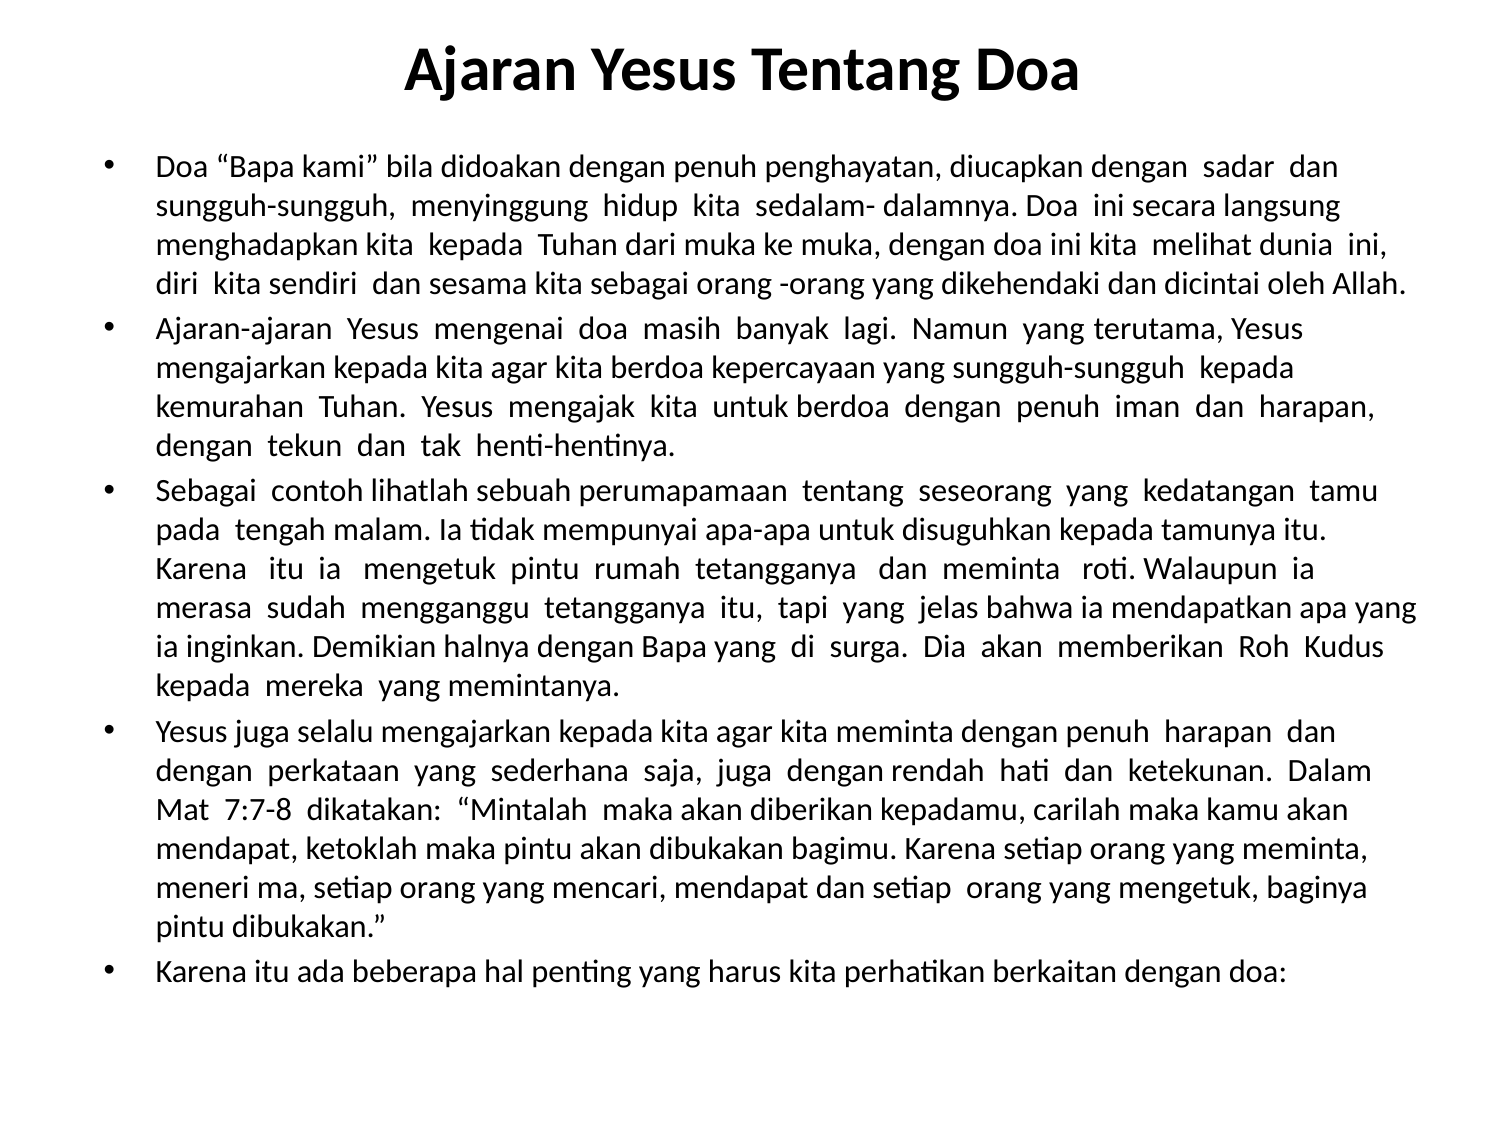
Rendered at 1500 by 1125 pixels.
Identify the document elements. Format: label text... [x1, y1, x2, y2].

list Doa “Bapa kami” bila didoakan dengan penuh penghayatan, diucapkan dengan sadar dan sungguh-sungguh, menyinggung hidup kita sedalam- dalamnya. Doa ini secara langsung menghadapkan kita kepada Tuhan dari muka ke muka, dengan doa ini kita melihat dunia ini, diri kita sendiri dan sesama kita sebagai orang -orang yang dikehendaki dan dicintai oleh Allah. Ajaran-ajaran Yesus mengenai doa masih banyak lagi. Namun yang terutama, Yesus mengajarkan kepada kita agar kita berdoa kepercayaan yang sungguh-sungguh kepada kemurahan Tuhan. Yesus mengajak kita untuk berdoa dengan penuh iman dan harapan, dengan tekun dan tak henti-hentinya. Sebagai contoh lihatlah sebuah perumapamaan tentang seseorang yang kedatangan tamu pada tengah malam. Ia tidak mempunyai apa-apa untuk disuguhkan kepada tamunya itu. Karena itu ia mengetuk pintu rumah tetangganya dan meminta roti. Walaupun ia merasa sudah mengganggu tetangganya itu, tapi yang jelas bahwa ia mendapatkan apa yang ia inginkan. Demikian halnya dengan Bapa yang di surga. Dia akan memberikan Roh Kudus kepada mereka yang memintanya. Yesus juga selalu mengajarkan kepada kita agar kita meminta dengan penuh harapan dan dengan perkataan yang sederhana saja, juga dengan rendah hati dan ketekunan. Dalam Mat 7:7-8 dikatakan: “Mintalah maka akan diberikan kepadamu, carilah maka kamu akan mendapat, ketoklah maka pintu akan dibukakan bagimu. Karena setiap orang yang meminta, meneri ma, setiap orang yang mencari, mendapat dan setiap orang yang mengetuk, baginya pintu dibukakan.” Karena itu ada beberapa hal penting yang harus kita perhatikan berkaitan dengan doa: [88, 137, 1439, 1047]
title Ajaran Yesus Tentang Doa [75, 19, 1425, 112]
